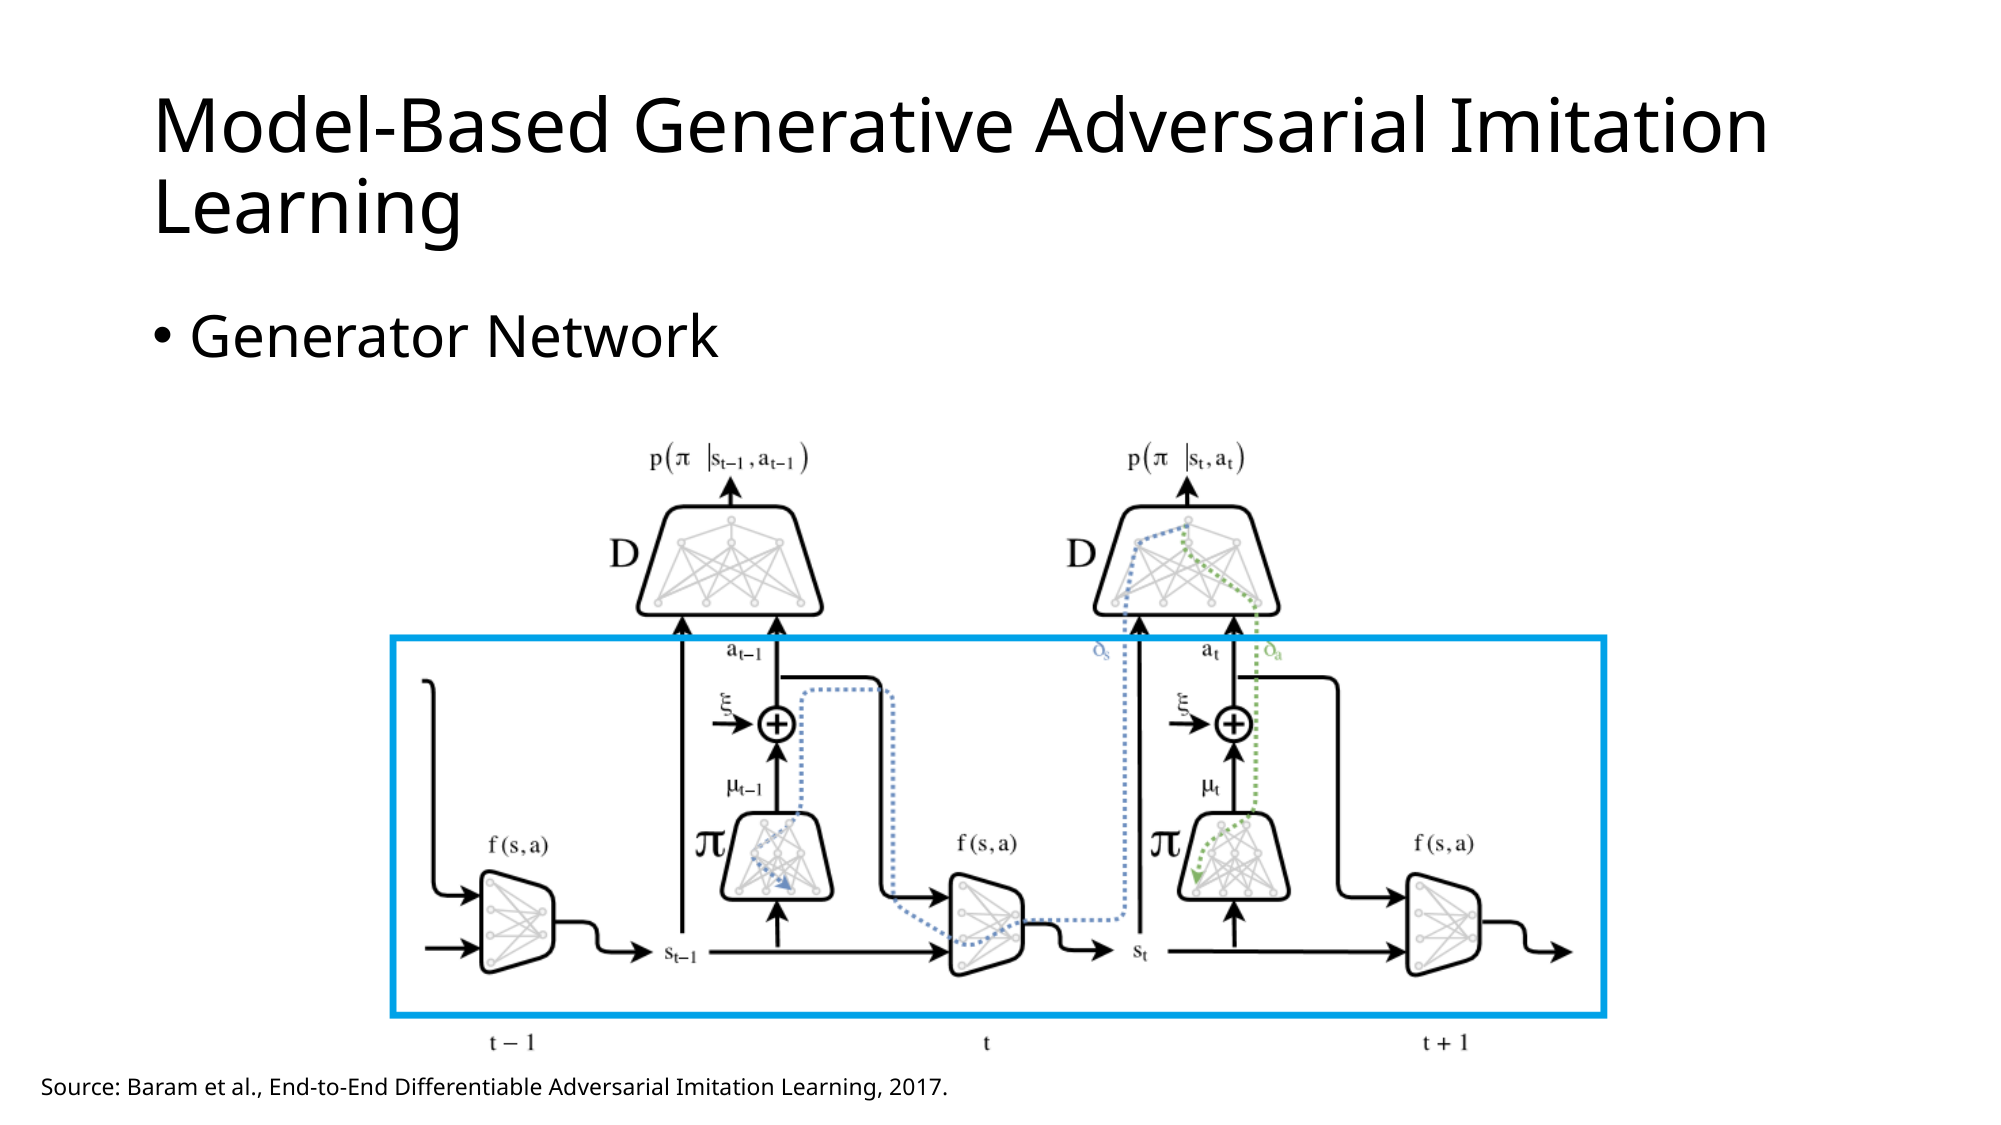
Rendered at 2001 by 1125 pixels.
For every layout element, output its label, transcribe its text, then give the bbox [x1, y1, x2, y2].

list Generator Network [137, 299, 1863, 1014]
title Model-Based Generative Adversarial Imitation Learning [137, 59, 1863, 278]
text_box Source: Baram et al., End-to-End Differentiable Adversarial Imitation Learning, 2017. [26, 1065, 1000, 1108]
picture [341, 412, 1659, 1065]
